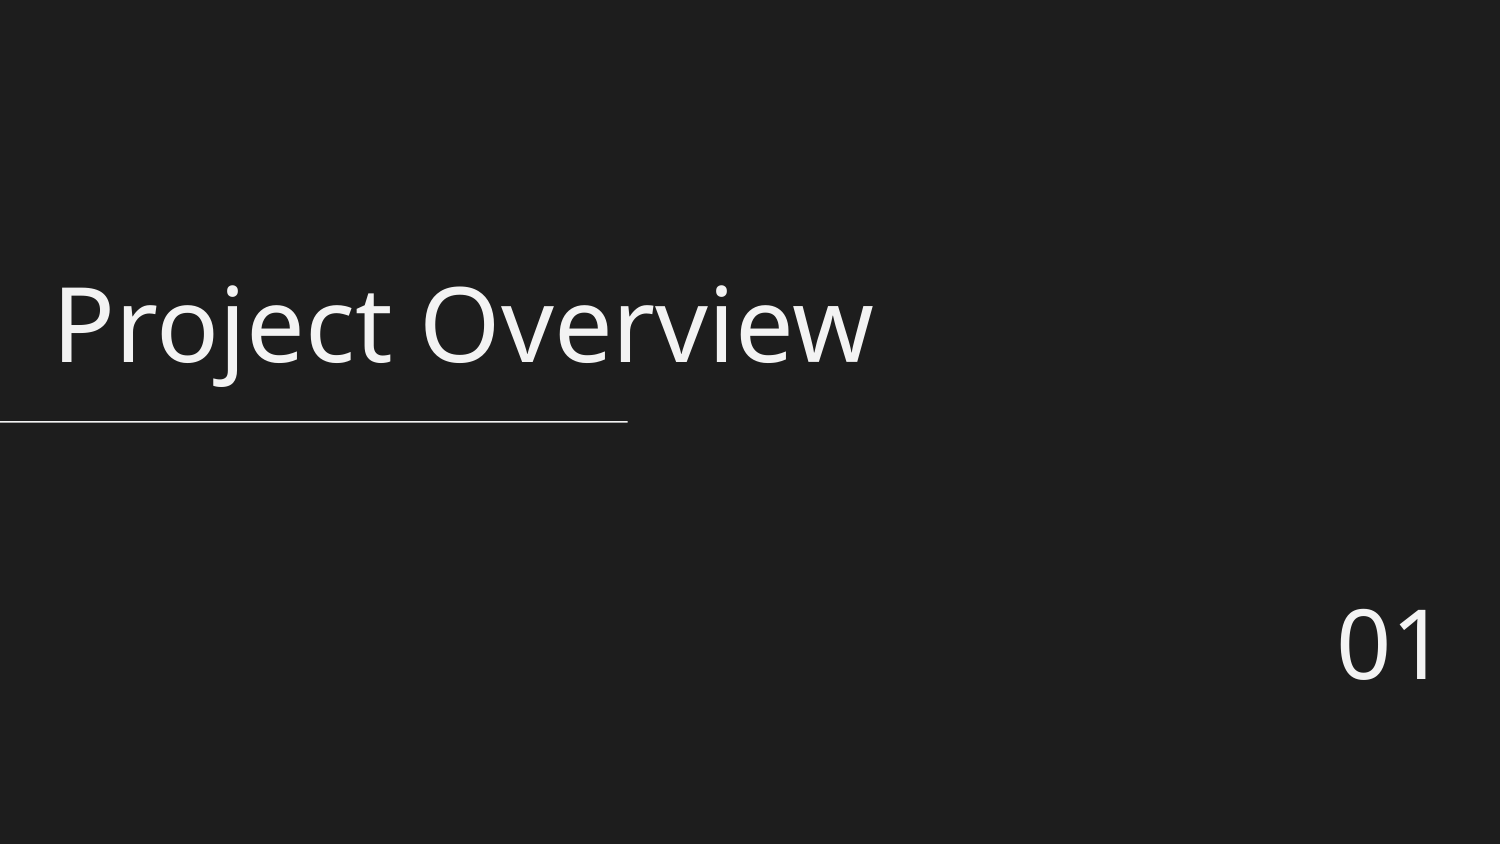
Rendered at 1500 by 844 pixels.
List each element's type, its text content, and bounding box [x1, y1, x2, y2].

title Project Overview [37, 76, 1060, 399]
title 01 [1254, 567, 1463, 714]
